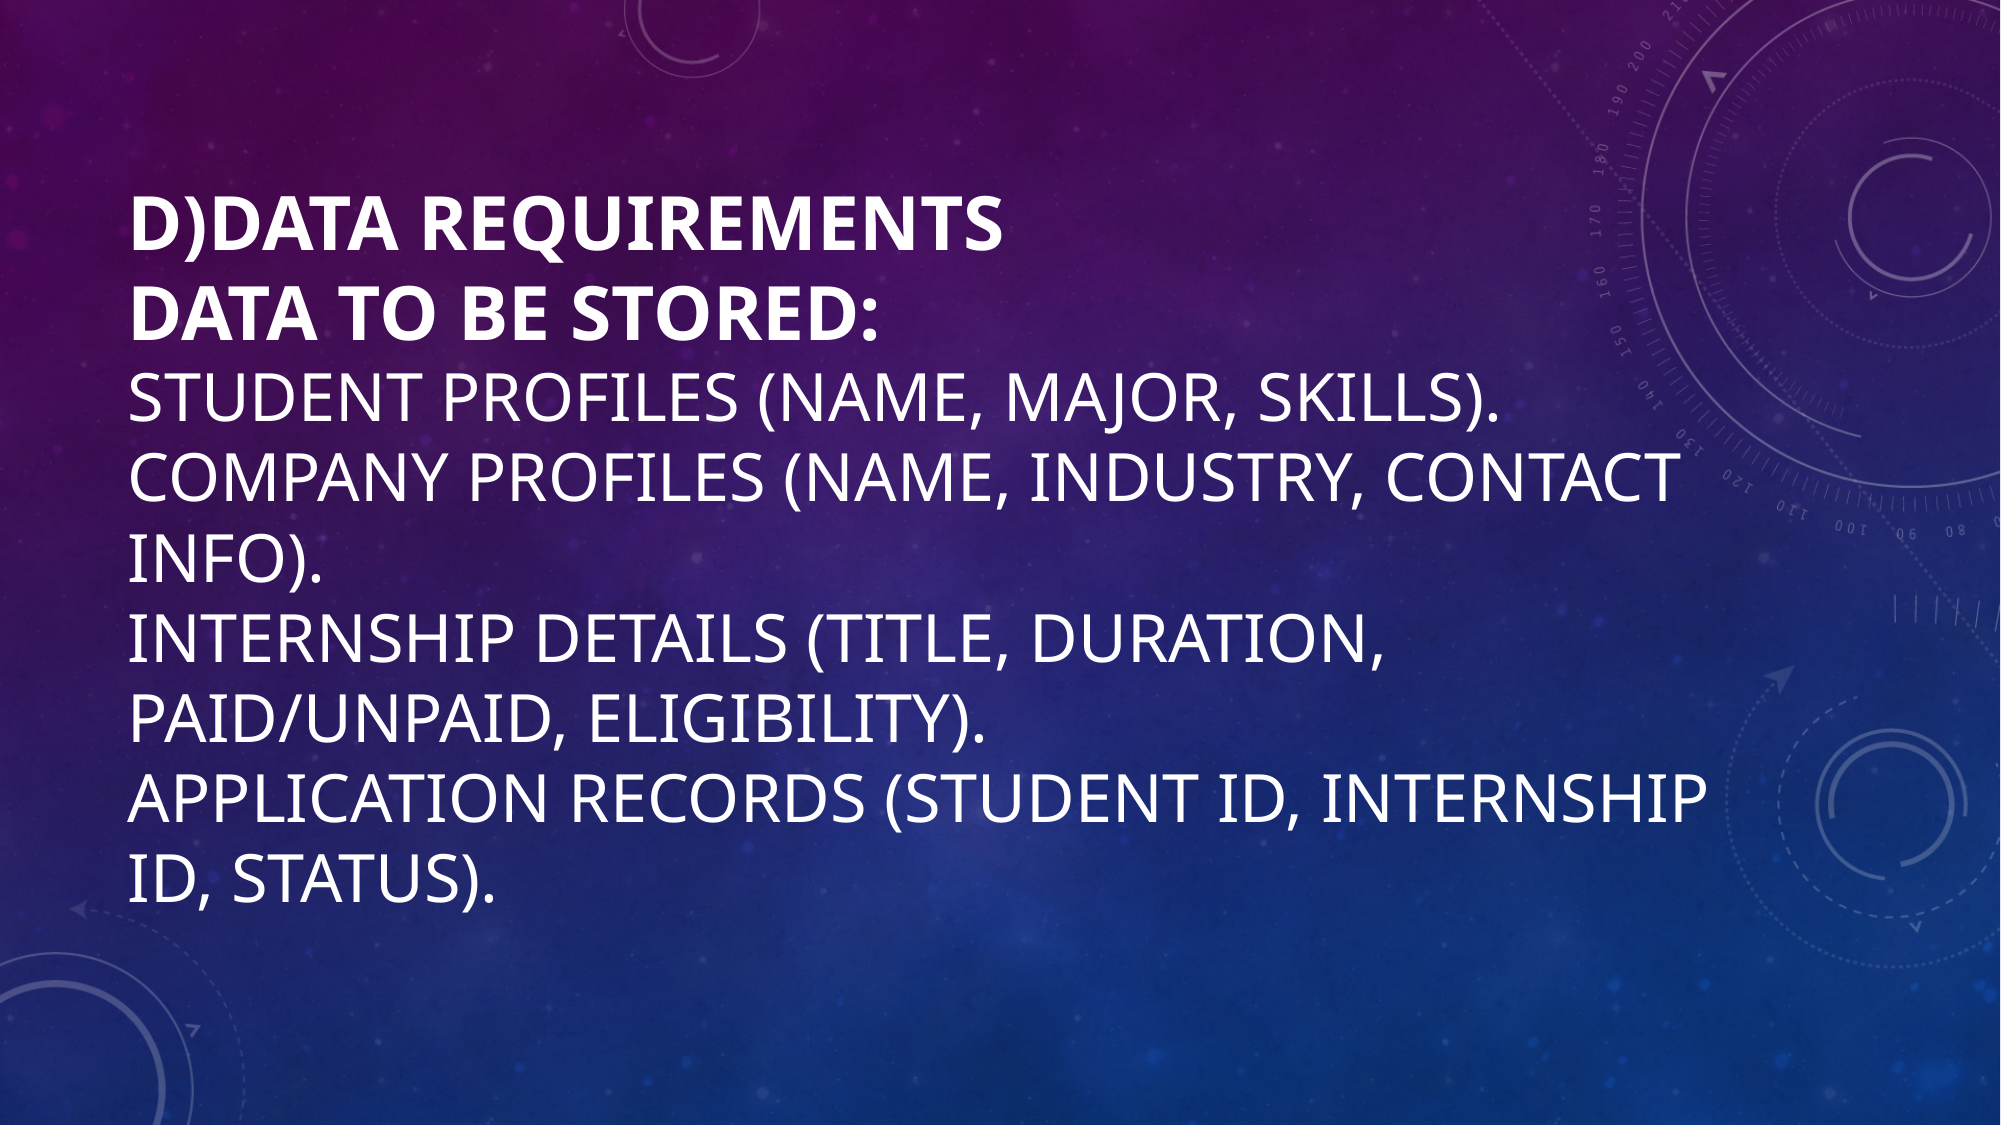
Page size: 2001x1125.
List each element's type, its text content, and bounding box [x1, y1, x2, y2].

picture [0, 0, 2001, 1125]
title d)Data Requirements Data to be Stored: Student profiles (name, major, skills). Company profiles (name, industry, contact info). Internship details (title, duration, paid/unpaid, eligibility). Application records (student ID, internship ID, status). [112, 99, 1775, 1081]
